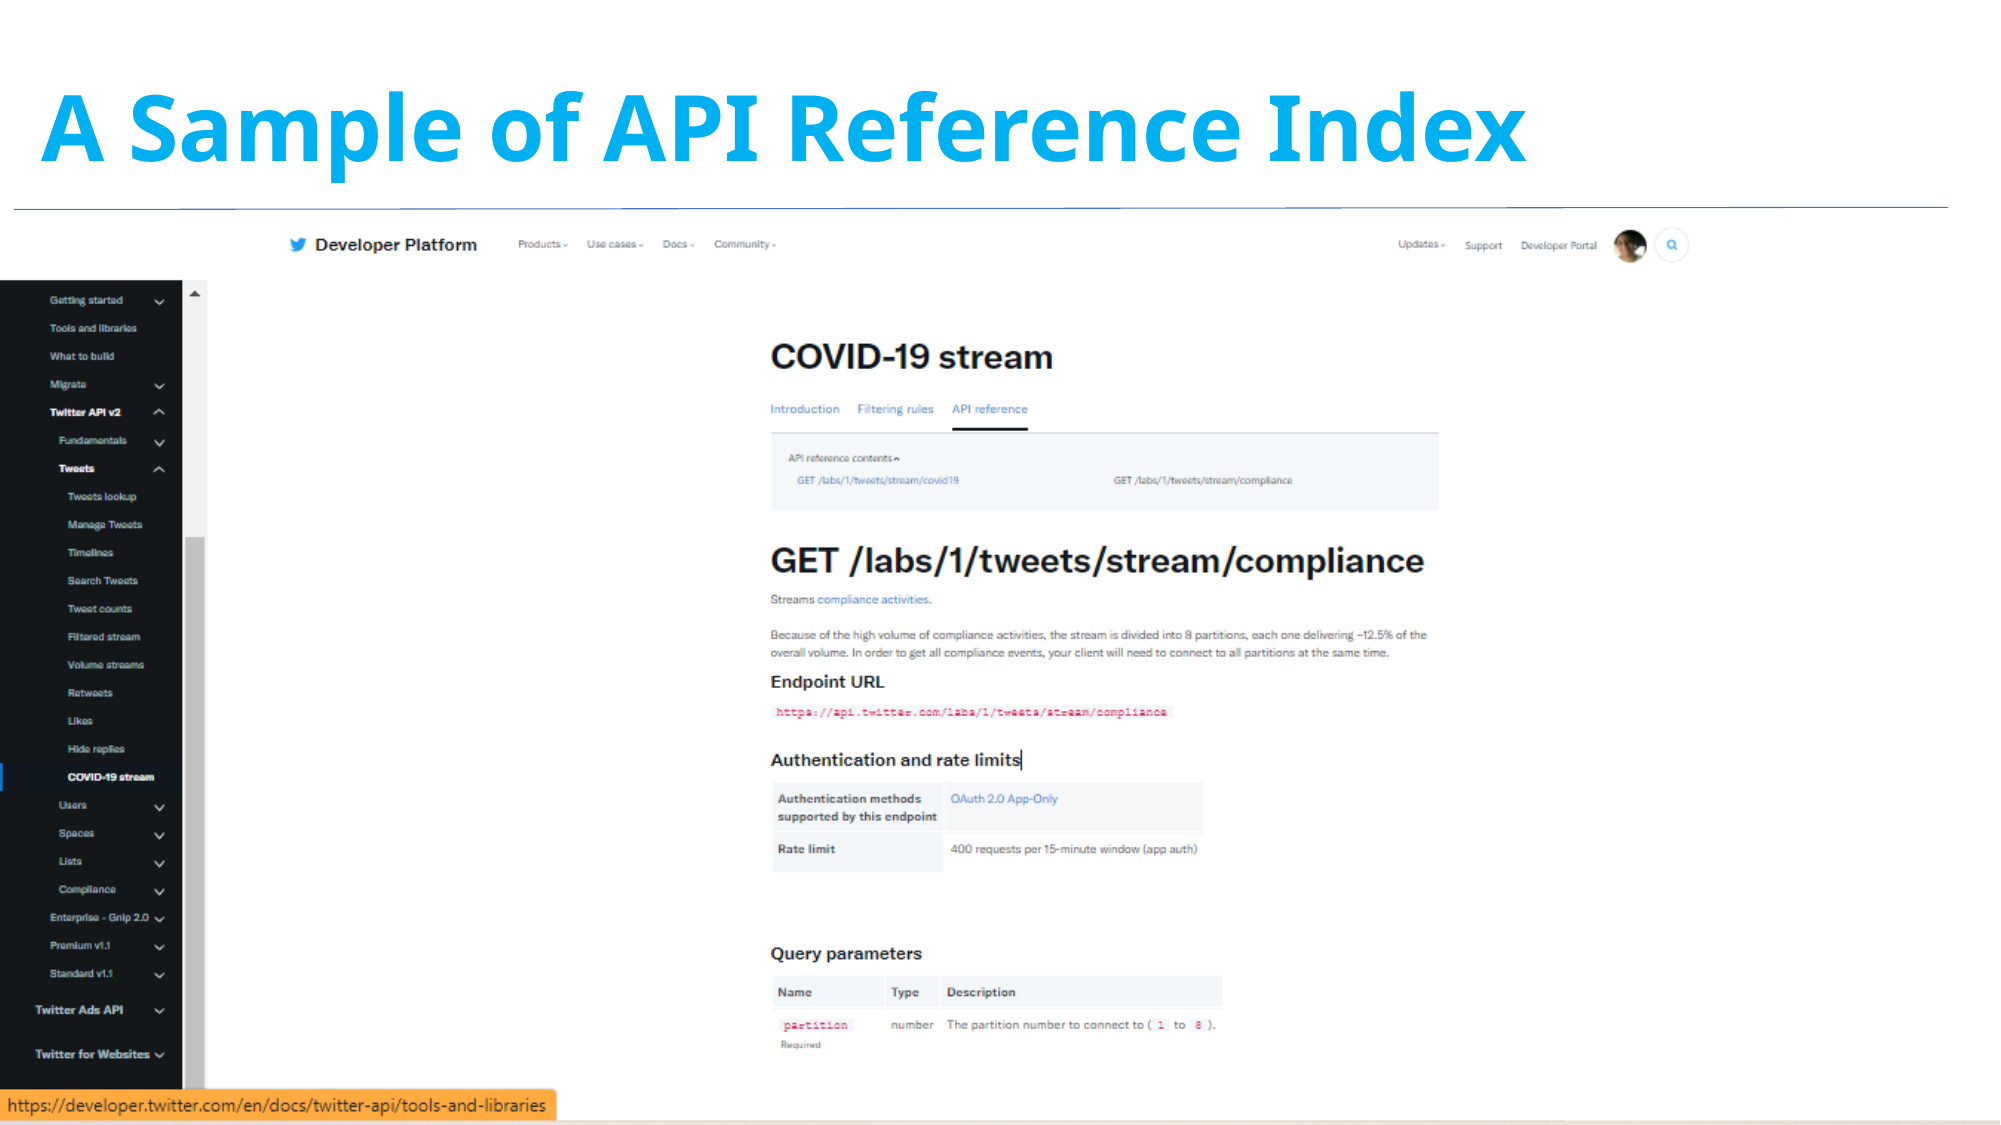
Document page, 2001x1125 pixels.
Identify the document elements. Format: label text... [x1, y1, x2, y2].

title A Sample of API Reference Index [26, 23, 1975, 211]
picture [0, 211, 2000, 1125]
